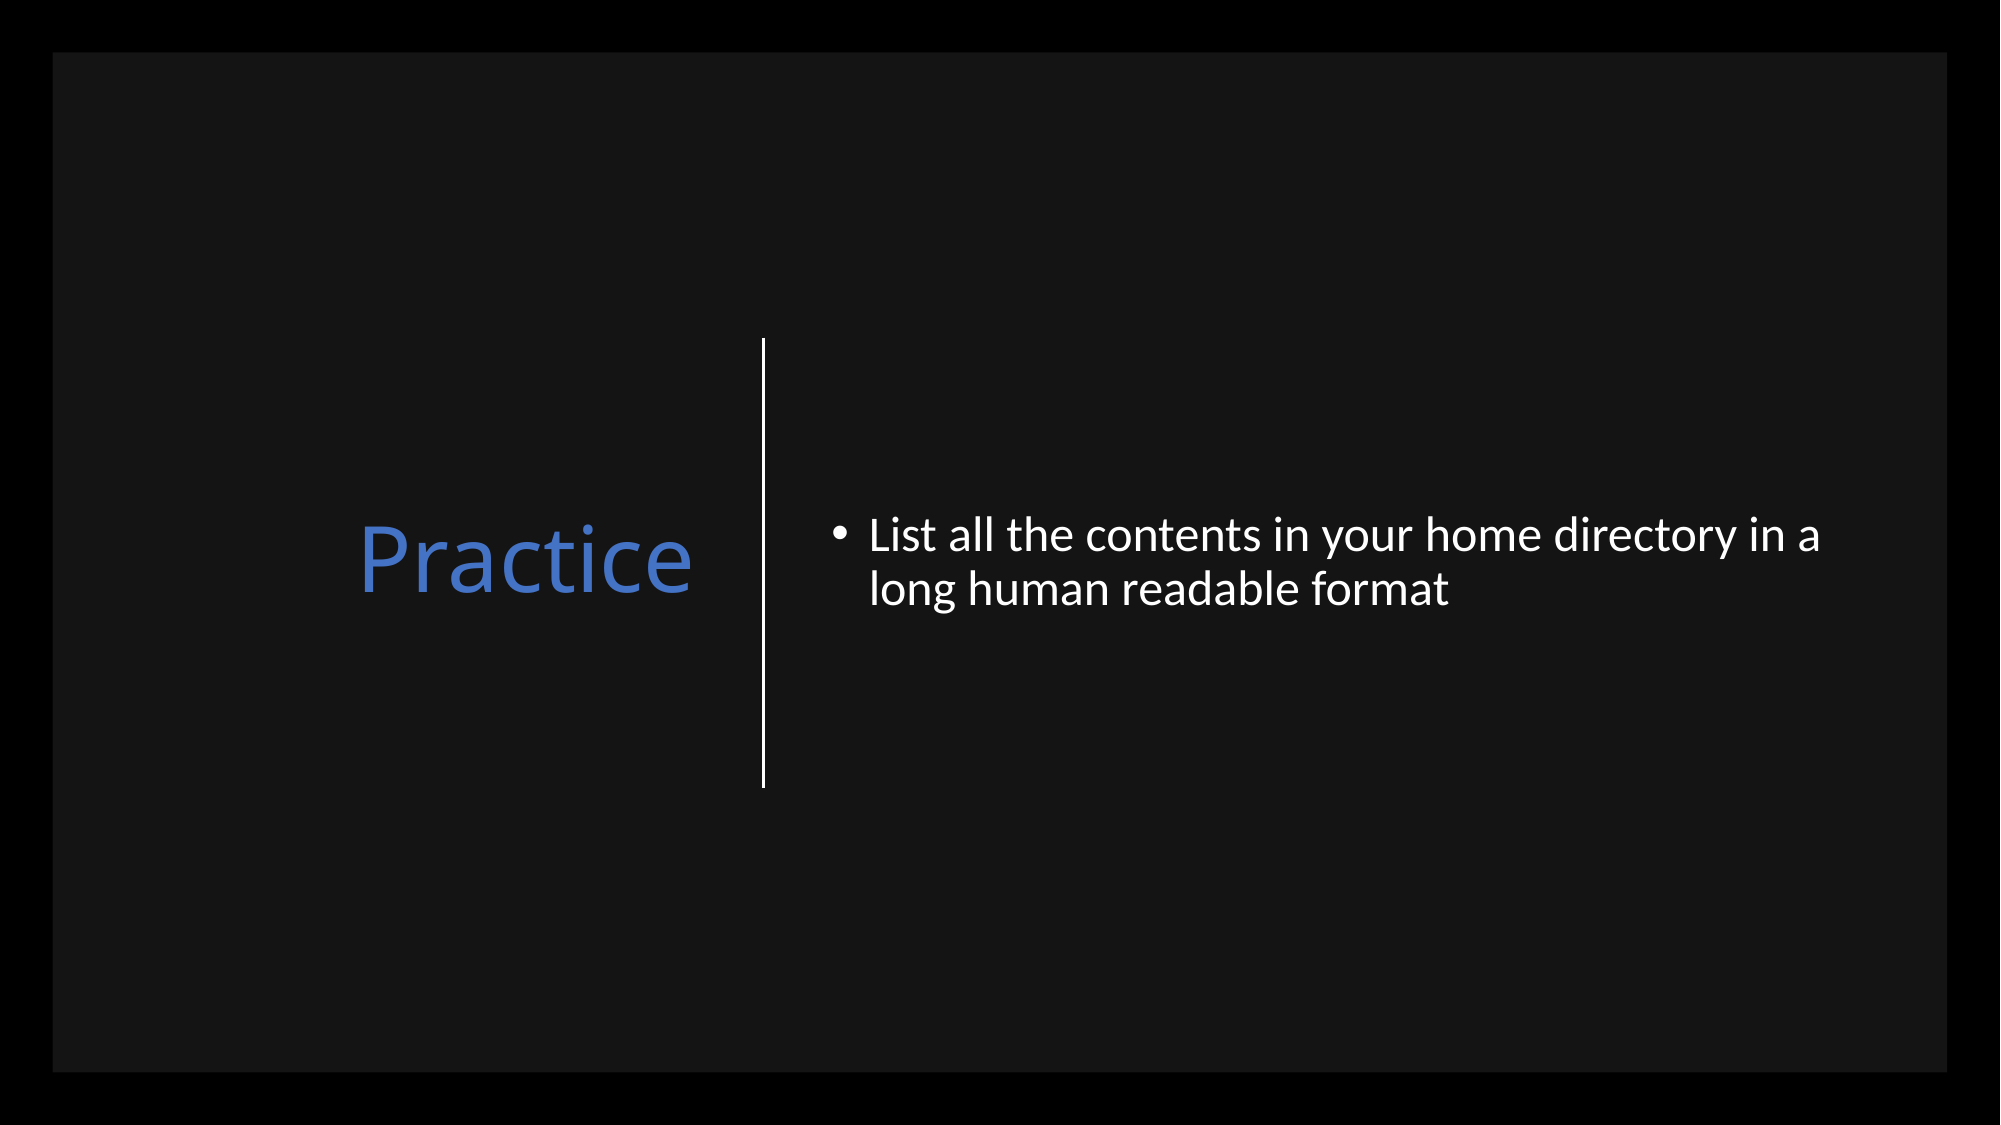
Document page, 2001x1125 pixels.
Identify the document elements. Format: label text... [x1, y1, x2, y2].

list List all the contents in your home directory in a long human readable format [816, 158, 1863, 967]
title Practice [137, 158, 711, 967]
text_box [52, 51, 1948, 1073]
